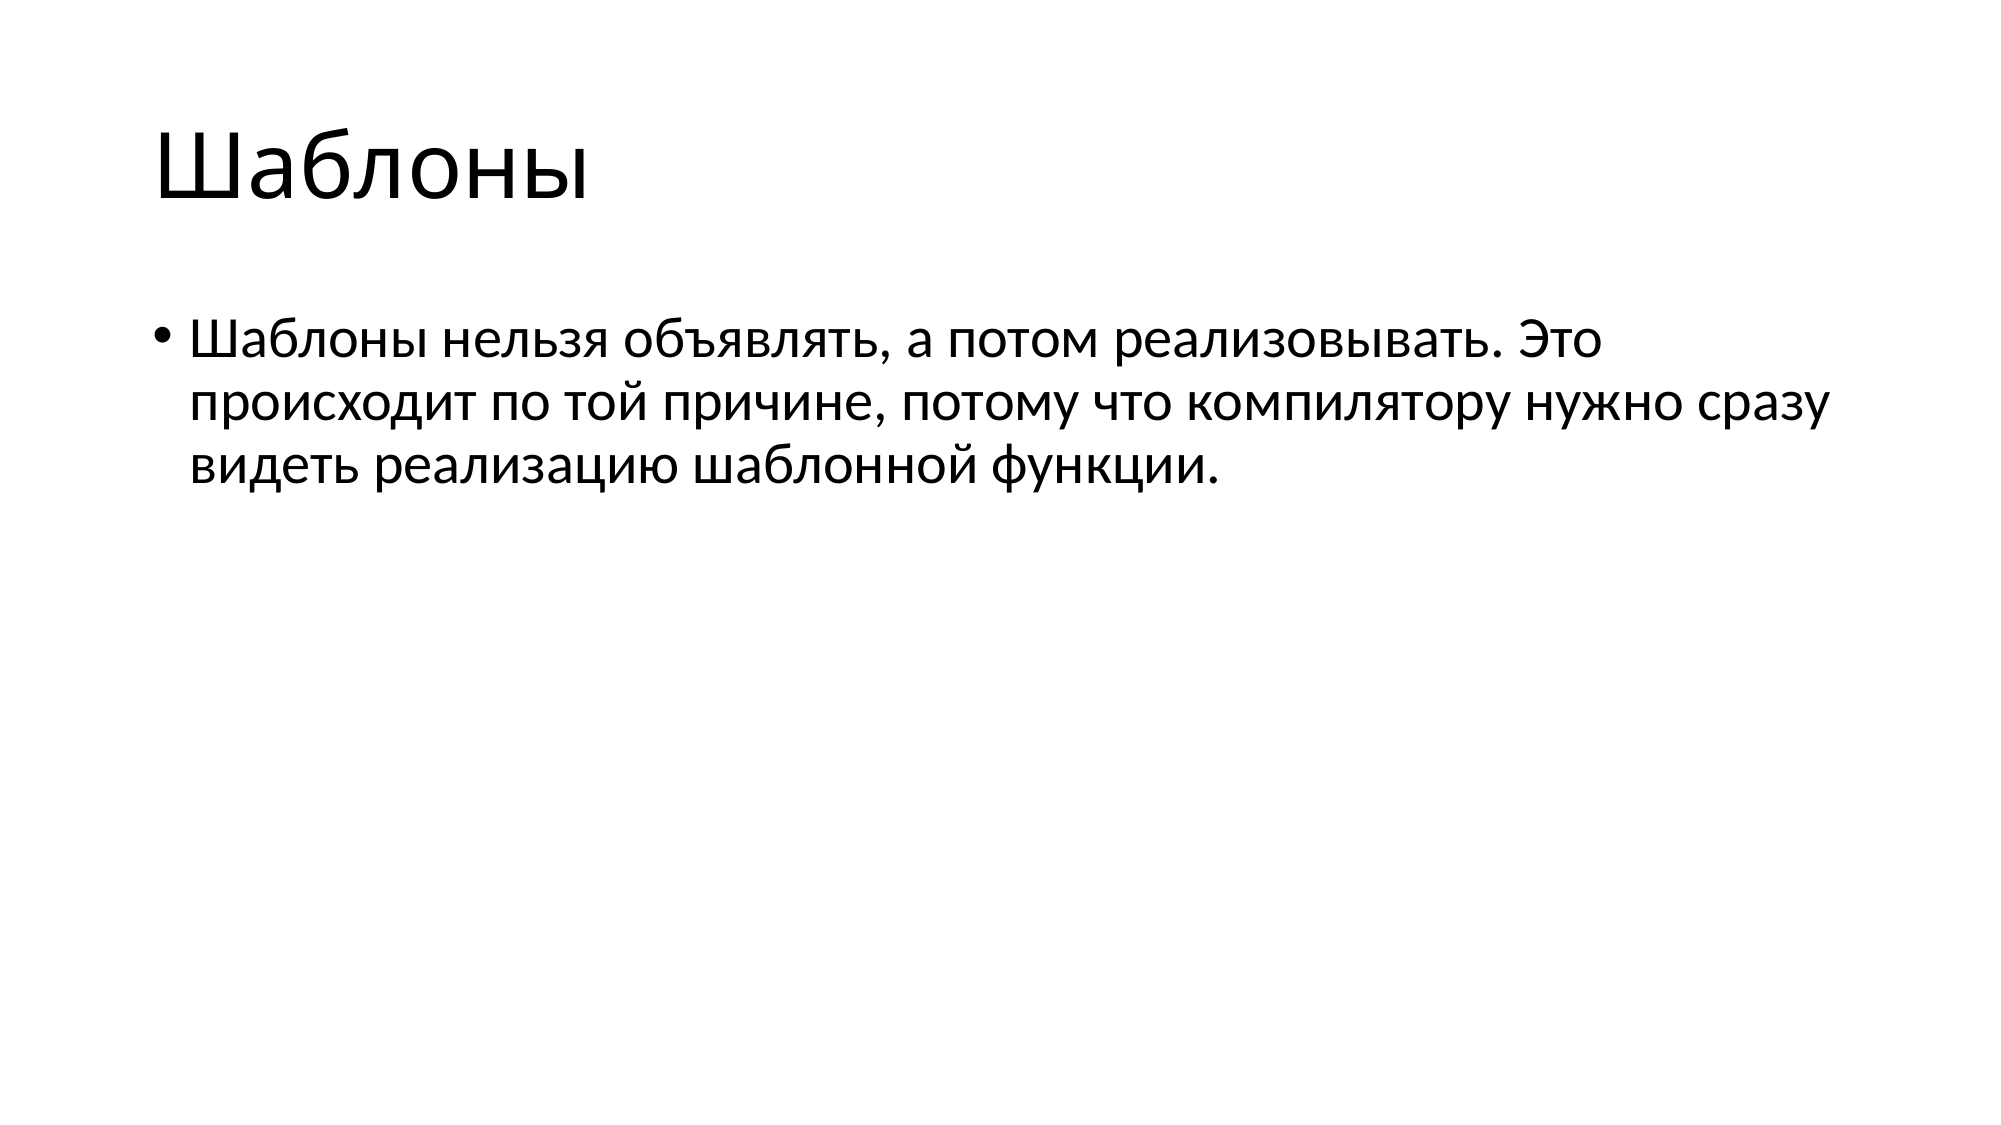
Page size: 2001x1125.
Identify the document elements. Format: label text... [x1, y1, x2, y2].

list Шаблоны нельзя объявлять, а потом реализовывать. Это происходит по той причине, потому что компилятору нужно сразу видеть реализацию шаблонной функции. [137, 299, 1863, 1014]
title Шаблоны [137, 59, 1863, 278]
